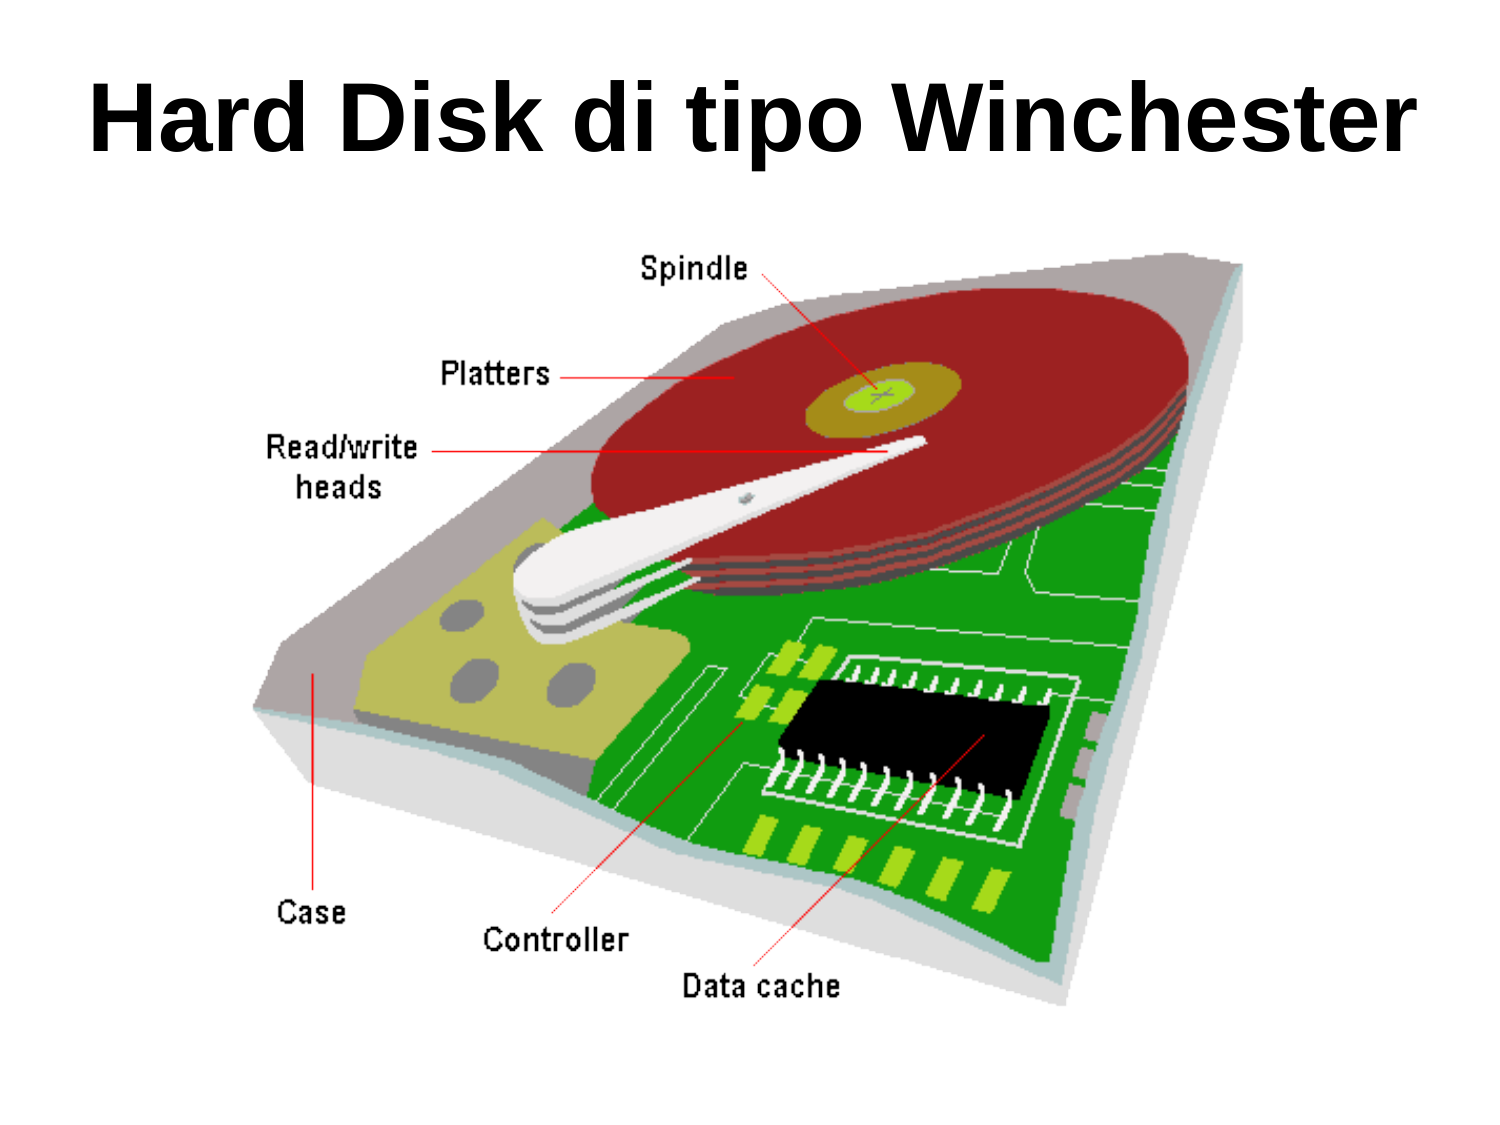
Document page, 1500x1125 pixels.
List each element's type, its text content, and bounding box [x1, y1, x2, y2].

text_box Hard Disk di tipo Winchester [79, 50, 1429, 175]
picture [249, 249, 1251, 1011]
